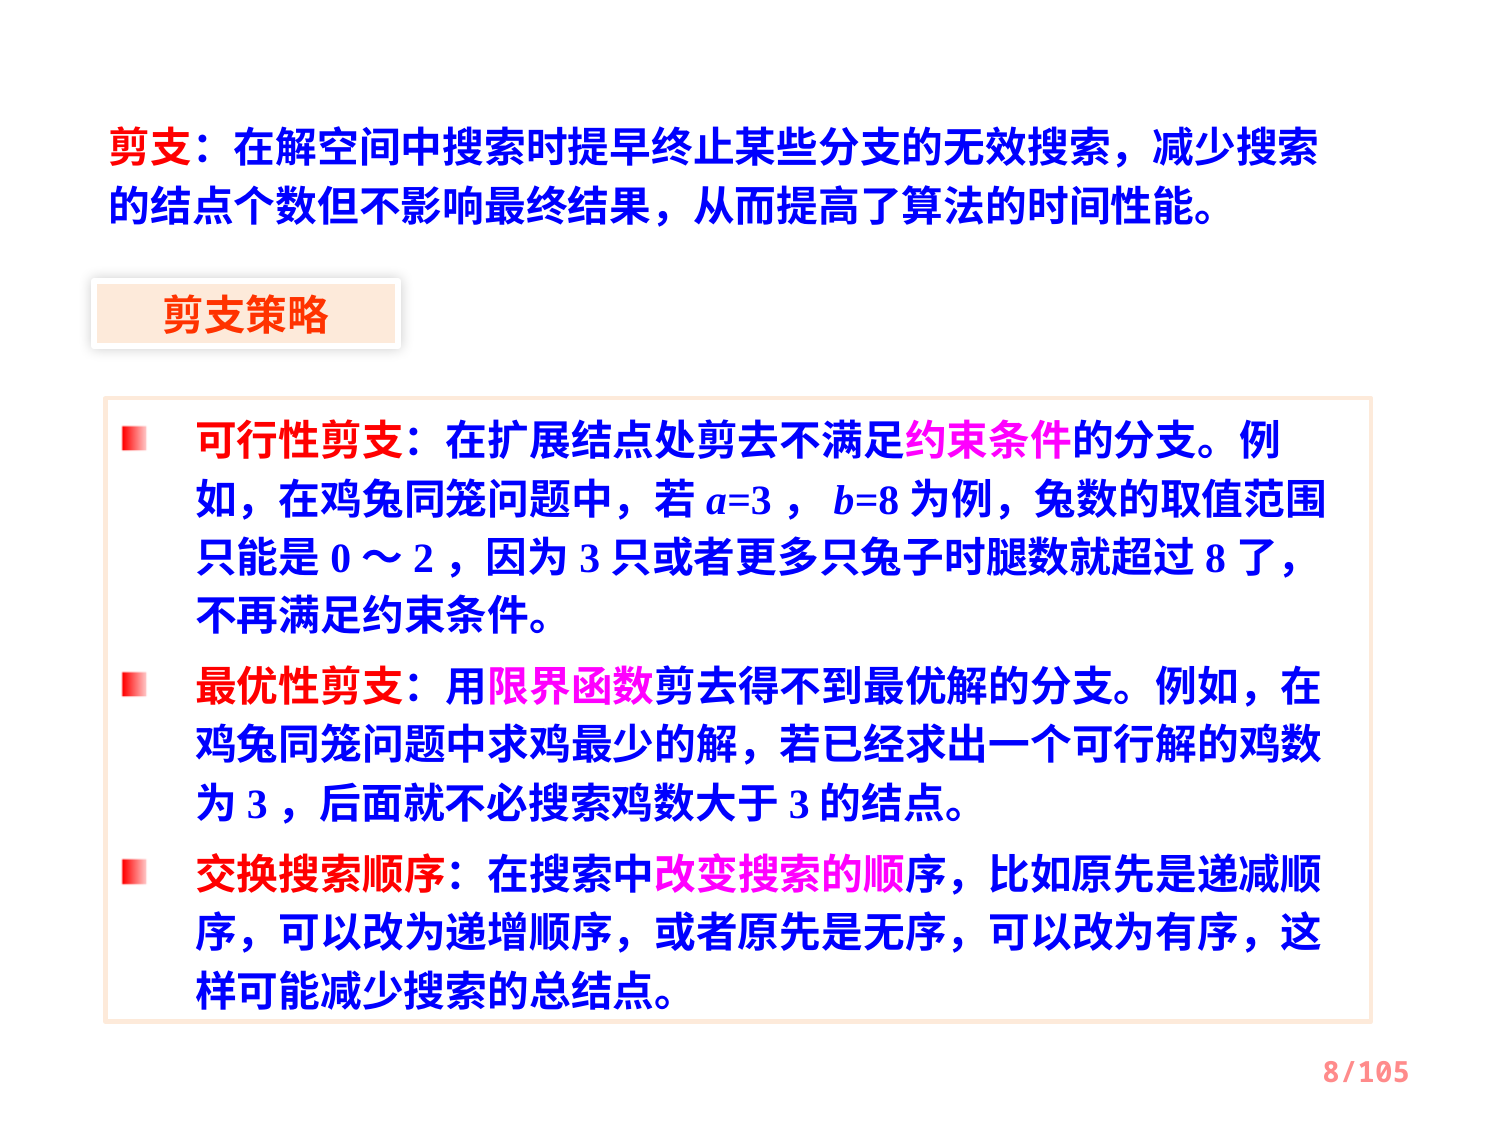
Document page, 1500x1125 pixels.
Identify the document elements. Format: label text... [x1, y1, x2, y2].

slide_number 8/105 [1074, 1042, 1425, 1103]
text_box 可行性剪支：在扩展结点处剪去不满足约束条件的分支。例如，在鸡兔同笼问题中，若a=3，b=8为例，兔数的取值范围只能是0～2，因为3只或者更多只兔子时腿数就超过8了，不再满足约束条件。 最优性剪支：用限界函数剪去得不到最优解的分支。例如，在鸡兔同笼问题中求鸡最少的解，若已经求出一个可行解的鸡数为3，后面就不必搜索鸡数大于3的结点。 交换搜索顺序：在搜索中改变搜索的顺序，比如原先是递减顺序，可以改为递增顺序，或者原先是无序，可以改为有序，这样可能减少搜索的总结点。 [103, 396, 1373, 1024]
picture [120, 670, 150, 700]
picture [120, 857, 150, 888]
text_box 剪支策略 [91, 278, 401, 349]
picture [120, 424, 150, 454]
text_box 剪支：在解空间中搜索时提早终止某些分支的无效搜索，减少搜索的结点个数但不影响最终结果，从而提高了算法的时间性能。 [93, 105, 1336, 237]
